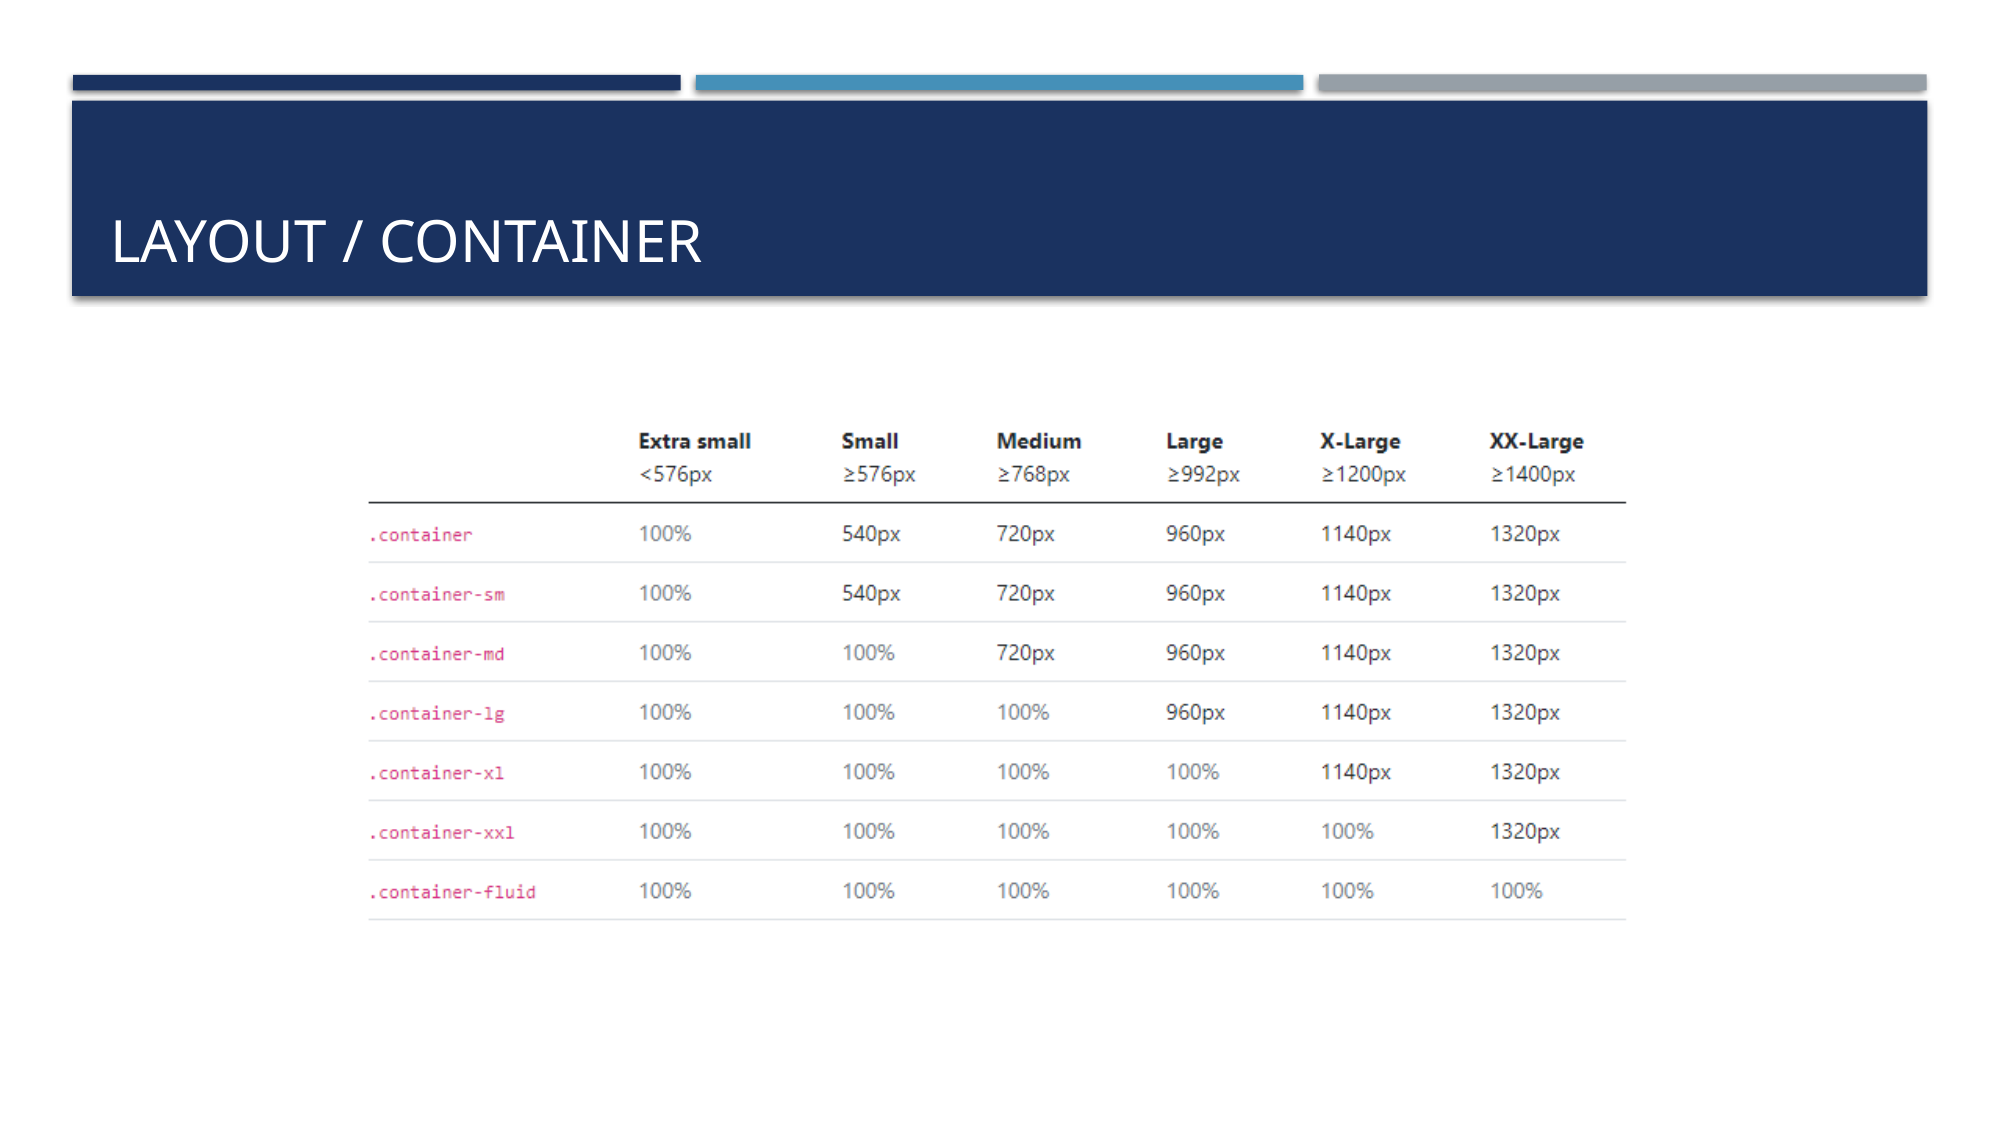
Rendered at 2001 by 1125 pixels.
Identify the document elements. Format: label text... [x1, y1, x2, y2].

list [357, 394, 1642, 944]
title Layout / Container [95, 115, 1905, 282]
